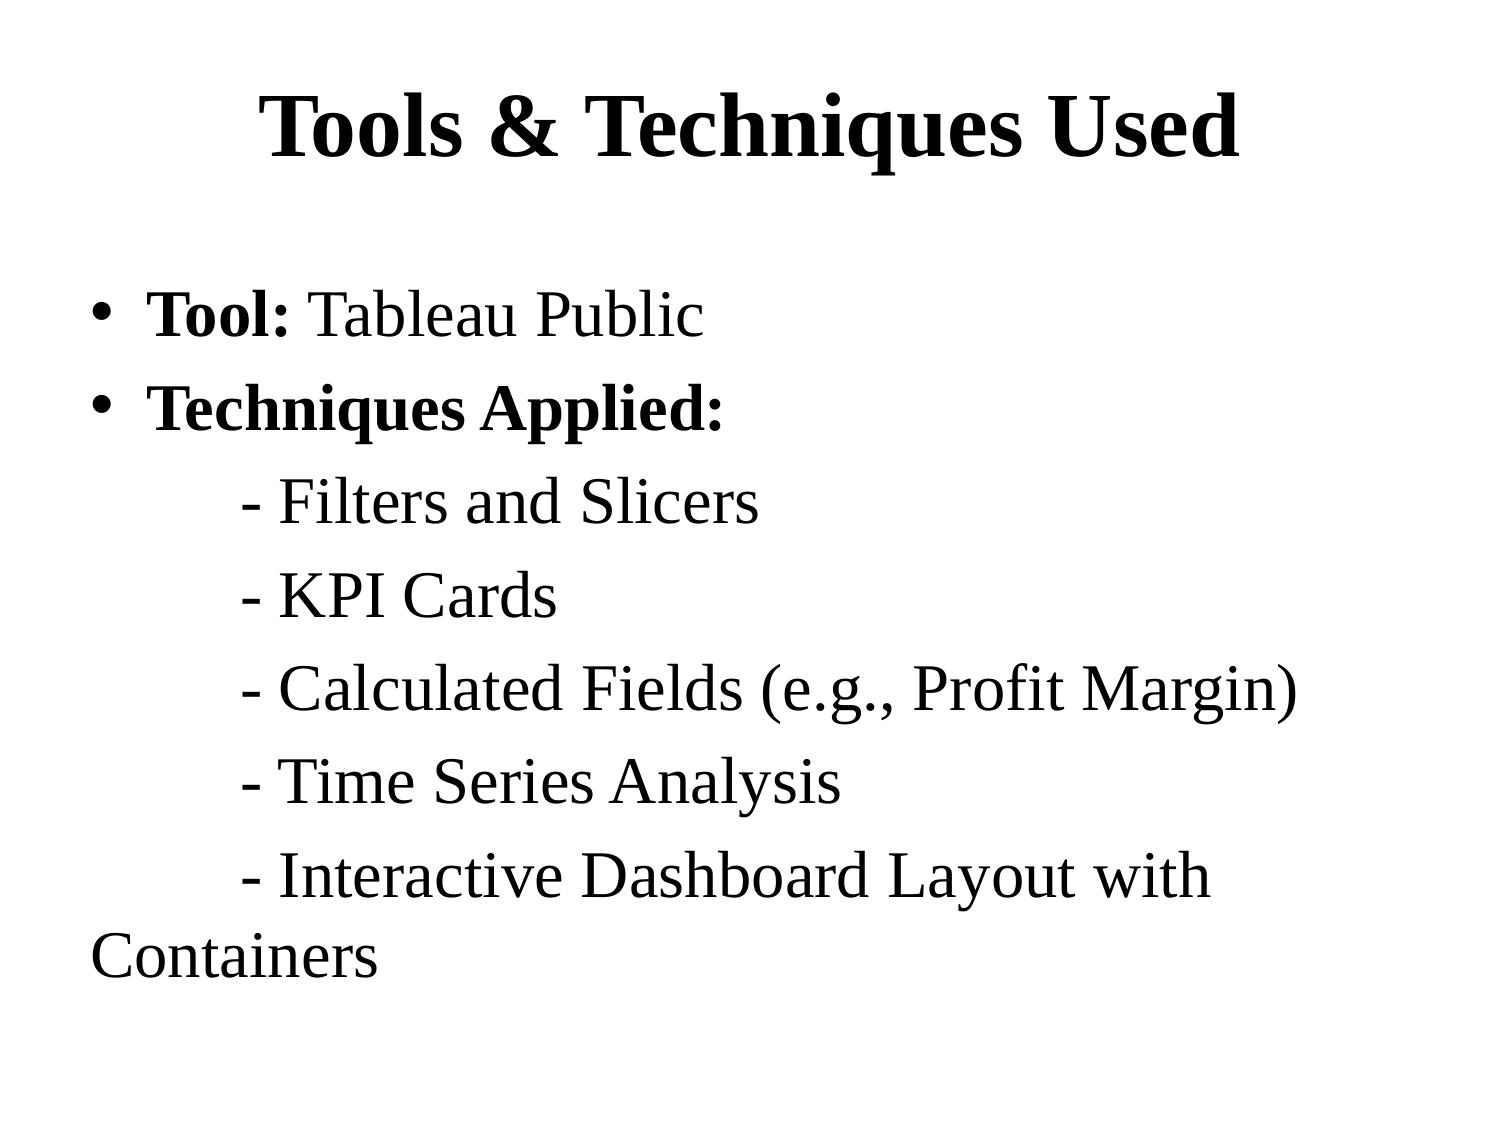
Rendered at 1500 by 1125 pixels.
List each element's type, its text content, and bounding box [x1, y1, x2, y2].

title Tools & Techniques Used [75, 45, 1425, 195]
list Tool: Tableau Public Techniques Applied: - Filters and Slicers - KPI Cards - Calculated Fields (e.g., Profit Margin) - Time Series Analysis - Interactive Dashboard Layout with Containers [75, 262, 1425, 1005]
